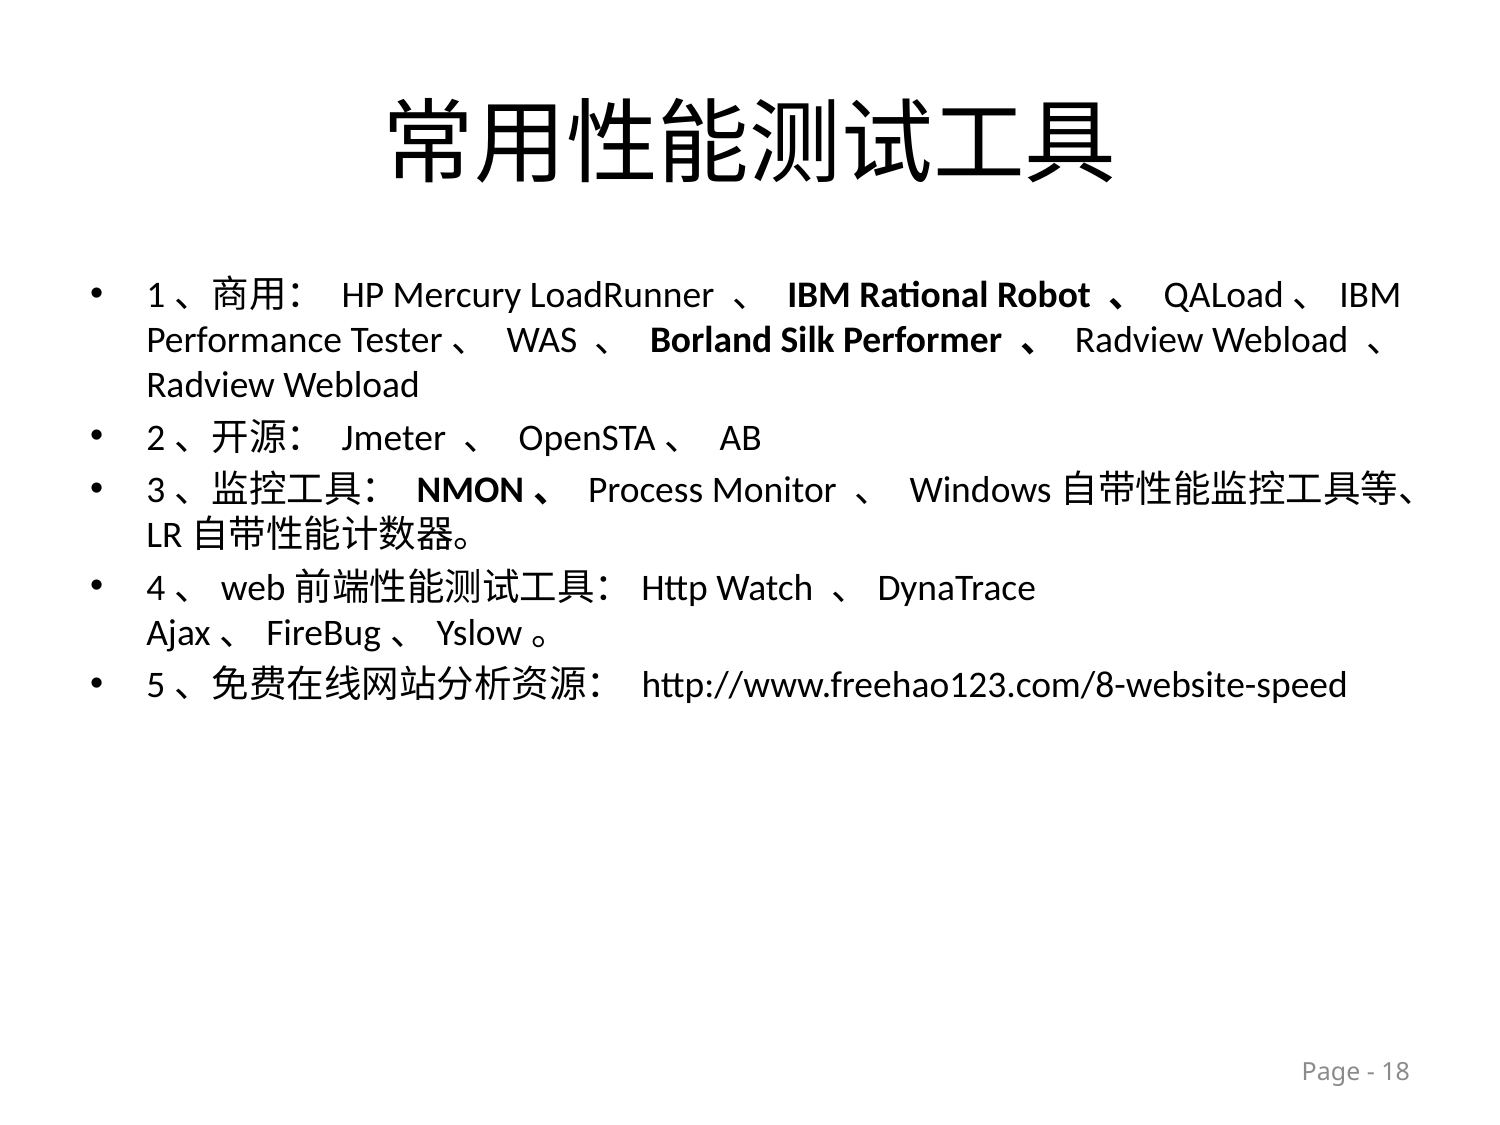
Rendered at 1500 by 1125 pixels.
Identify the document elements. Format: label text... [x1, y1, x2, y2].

slide_number Page - 18 [1074, 1042, 1425, 1103]
list 1、商用： HP Mercury LoadRunner 、 IBM Rational Robot 、 QALoad、IBM Performance Tester、 WAS 、 Borland Silk Performer 、 Radview Webload 、 Radview Webload 2、开源： Jmeter 、 OpenSTA、 AB 3、监控工具： NMON、 Process Monitor 、 Windows自带性能监控工具等、LR自带性能计数器。 4、web前端性能测试工具：Http Watch 、DynaTrace Ajax、FireBug、Yslow。 5、免费在线网站分析资源： http://www.freehao123.com/8-website-speed [75, 262, 1425, 1005]
title 常用性能测试工具 [75, 45, 1425, 233]
